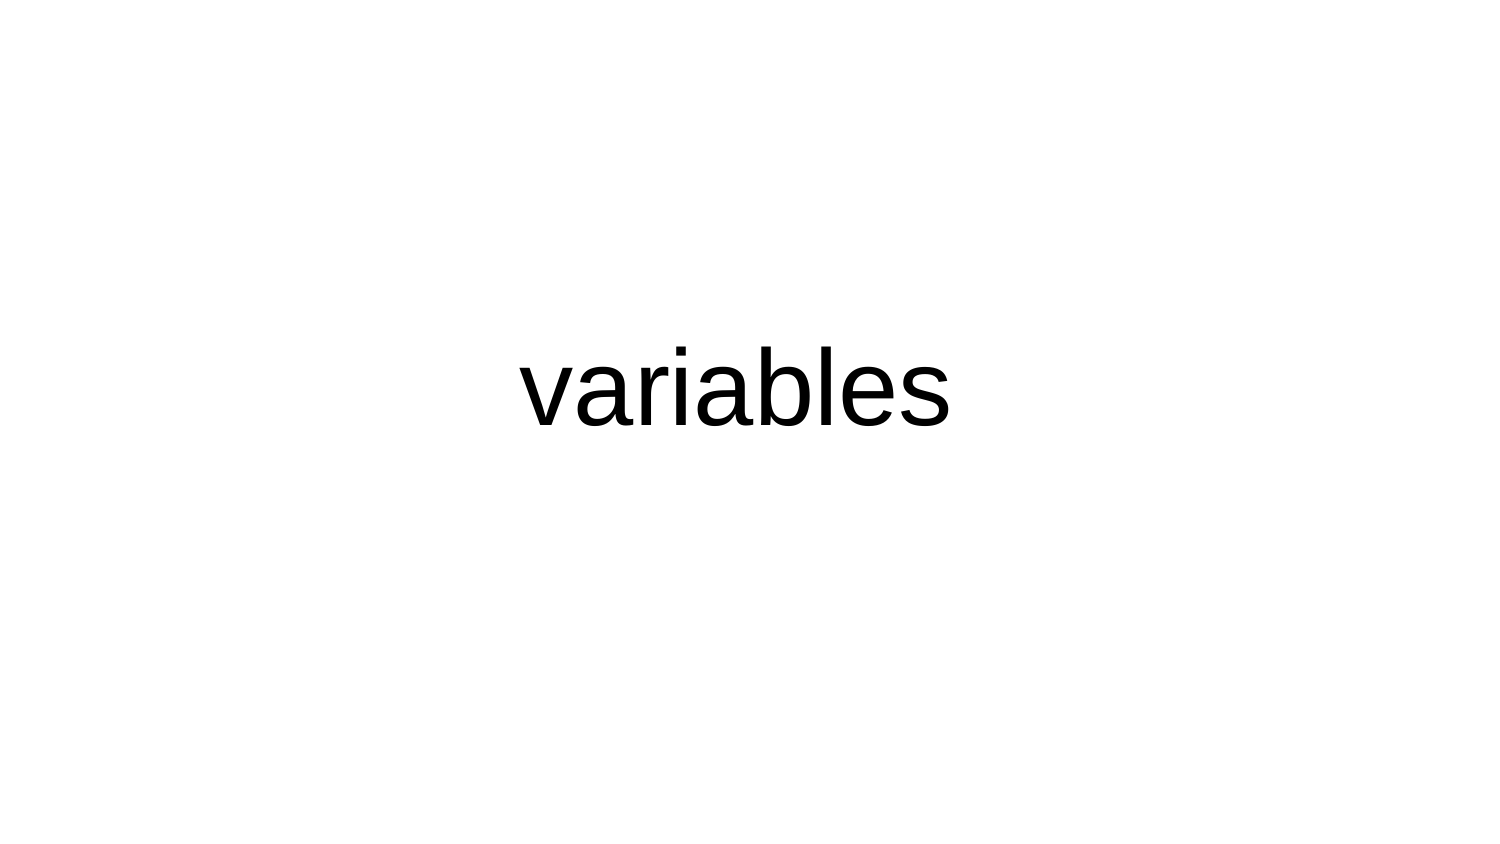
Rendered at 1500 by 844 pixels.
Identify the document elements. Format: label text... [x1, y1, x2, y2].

title variables [31, 302, 1441, 522]
